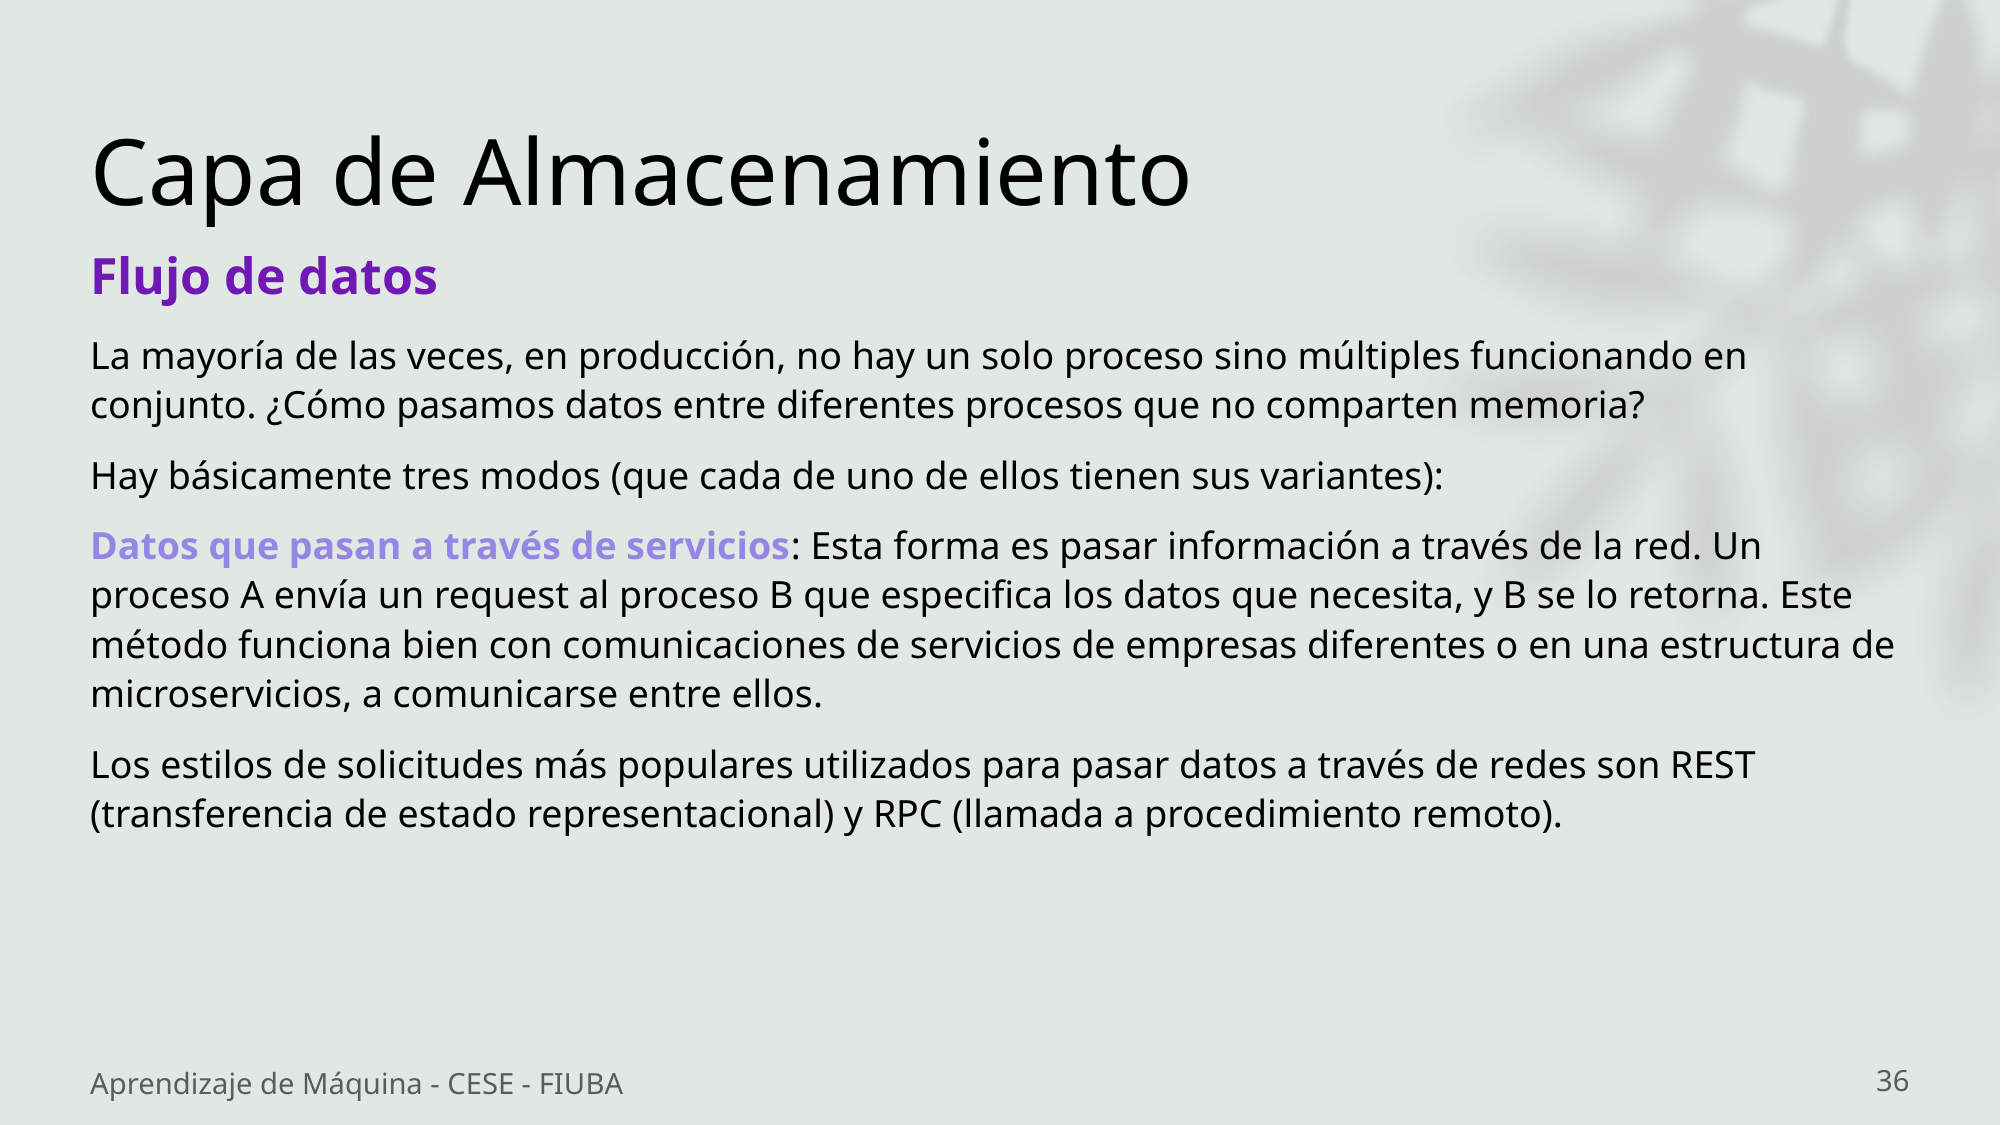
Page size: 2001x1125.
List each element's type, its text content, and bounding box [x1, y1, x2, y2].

text_box Flujo de datos [75, 237, 1925, 313]
slide_number 36 [1474, 1052, 1925, 1113]
title Capa de Almacenamiento [75, 60, 1863, 237]
footer Aprendizaje de Máquina - CESE - FIUBA [75, 1052, 751, 1113]
list La mayoría de las veces, en producción, no hay un solo proceso sino múltiples funcionando en conjunto. ¿Cómo pasamos datos entre diferentes procesos que no comparten memoria? Hay básicamente tres modos (que cada de uno de ellos tienen sus variantes): Datos que pasan a través de servicios: Esta forma es pasar información a través de la red. Un proceso A envía un request al proceso B que especifica los datos que necesita, y B se lo retorna. Este método funciona bien con comunicaciones de servicios de empresas diferentes o en una estructura de microservicios, a comunicarse entre ellos. Los estilos de solicitudes más populares utilizados para pasar datos a través de redes son REST (transferencia de estado representacional) y RPC (llamada a procedimiento remoto). [75, 319, 1925, 1009]
